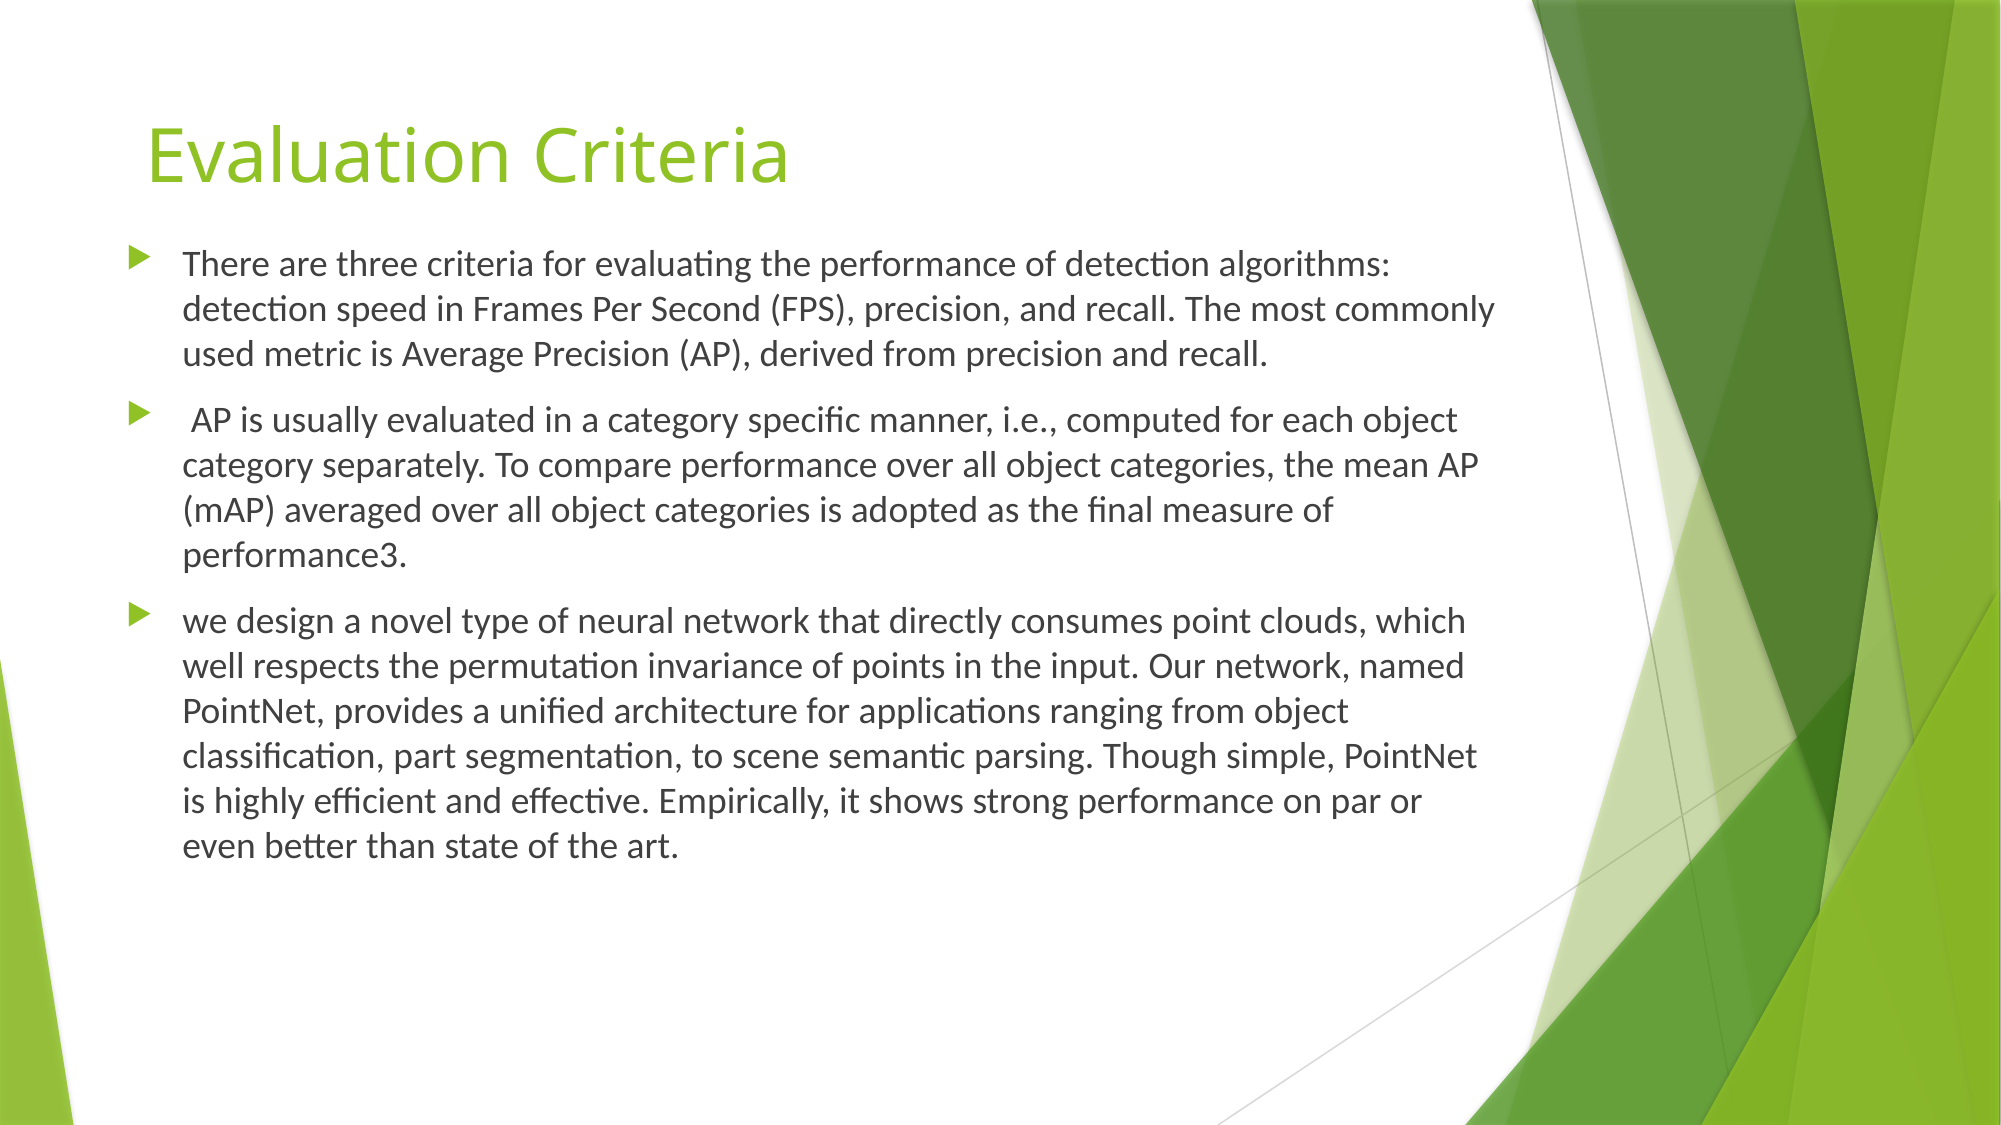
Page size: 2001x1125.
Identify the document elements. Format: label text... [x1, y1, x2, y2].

list There are three criteria for evaluating the performance of detection algorithms: detection speed in Frames Per Second (FPS), precision, and recall. The most commonly used metric is Average Precision (AP), derived from precision and recall. AP is usually evaluated in a category specific manner, i.e., computed for each object category separately. To compare performance over all object categories, the mean AP (mAP) averaged over all object categories is adopted as the final measure of performance3. we design a novel type of neural network that directly consumes point clouds, which well respects the permutation invariance of points in the input. Our network, named PointNet, provides a unified architecture for applications ranging from object classification, part segmentation, to scene semantic parsing. Though simple, PointNet is highly efficient and effective. Empirically, it shows strong performance on par or even better than state of the art. [111, 231, 1522, 991]
title Evaluation Criteria [111, 99, 1522, 231]
